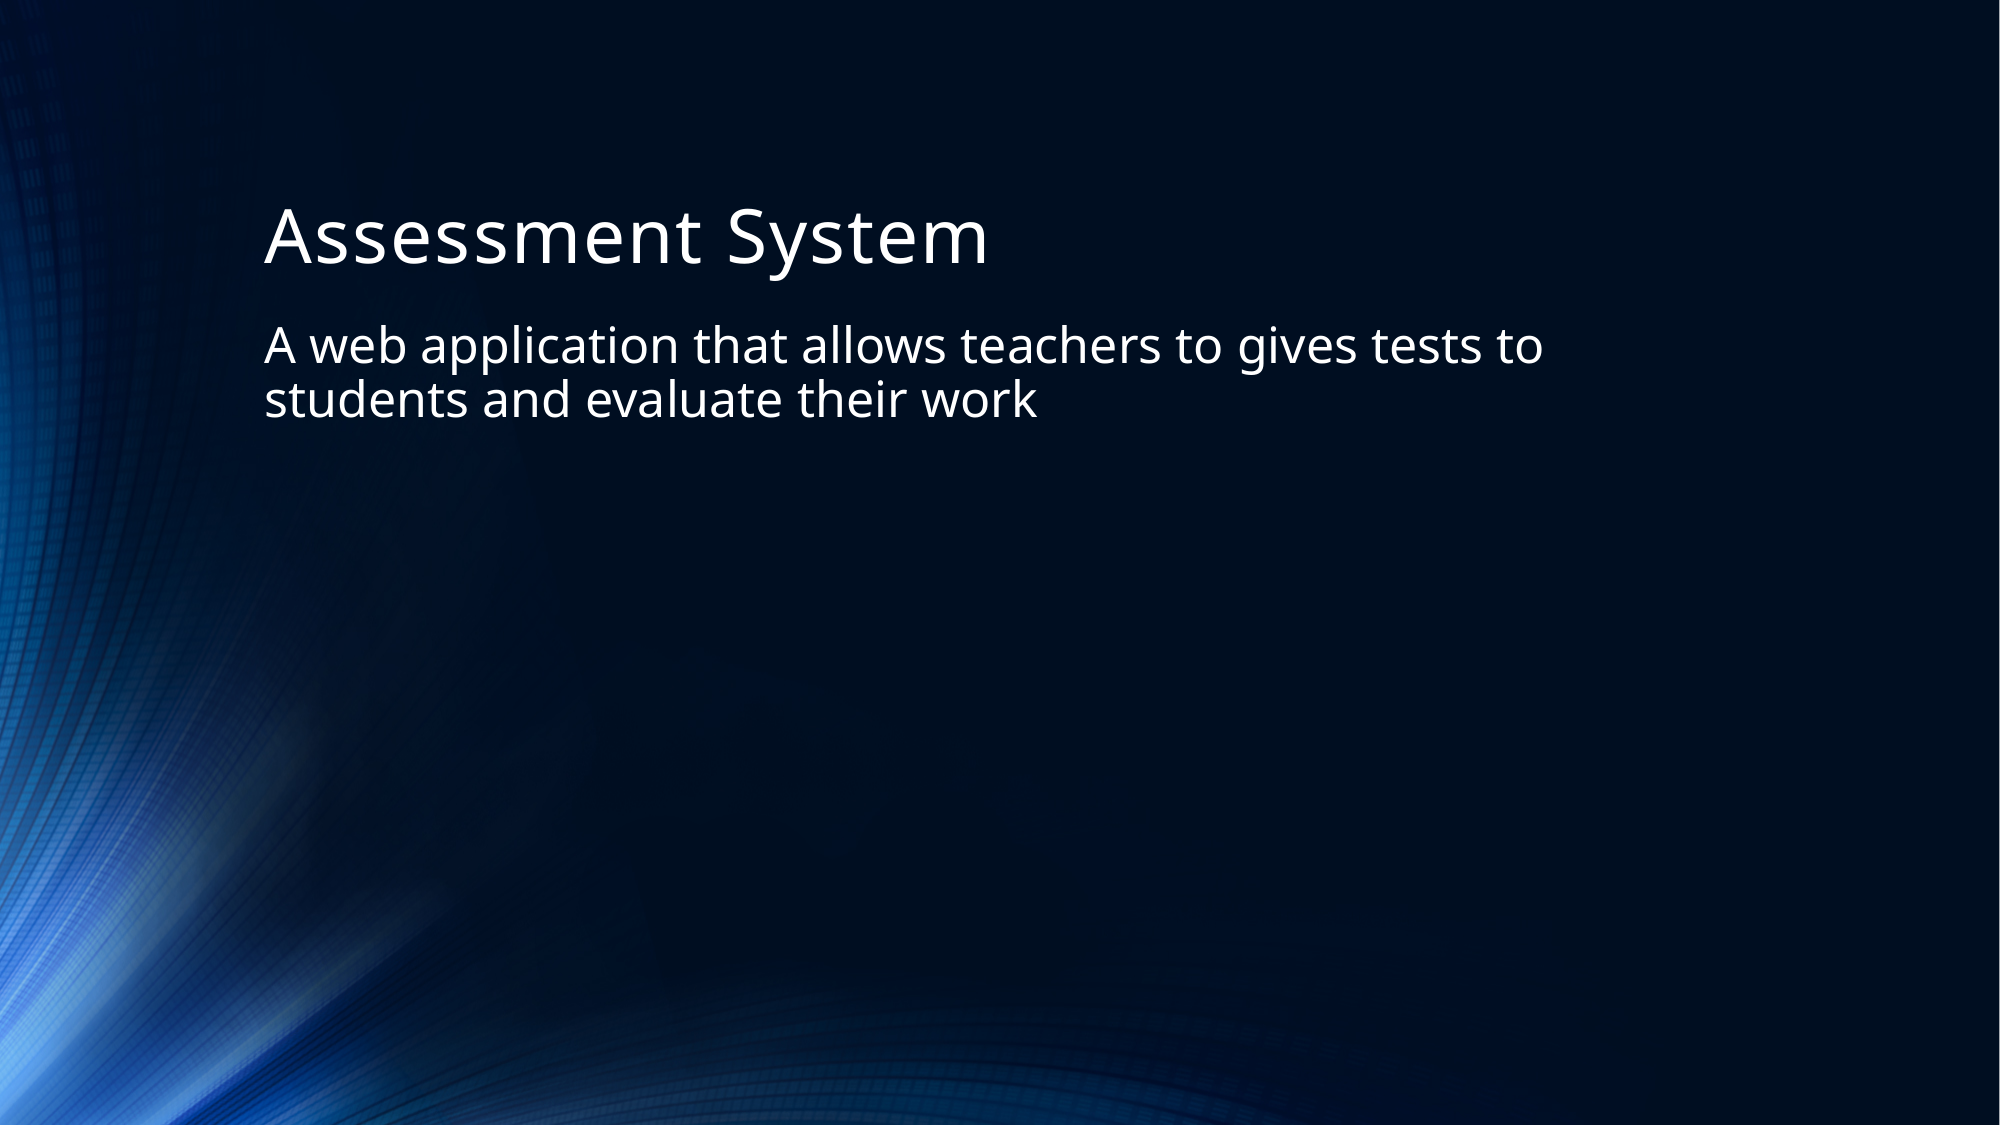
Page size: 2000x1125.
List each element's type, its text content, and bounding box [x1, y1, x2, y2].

list A web application that allows teachers to gives tests to students and evaluate their work [249, 312, 1749, 988]
title Assessment System [249, 62, 1750, 288]
picture [0, 0, 2000, 1125]
